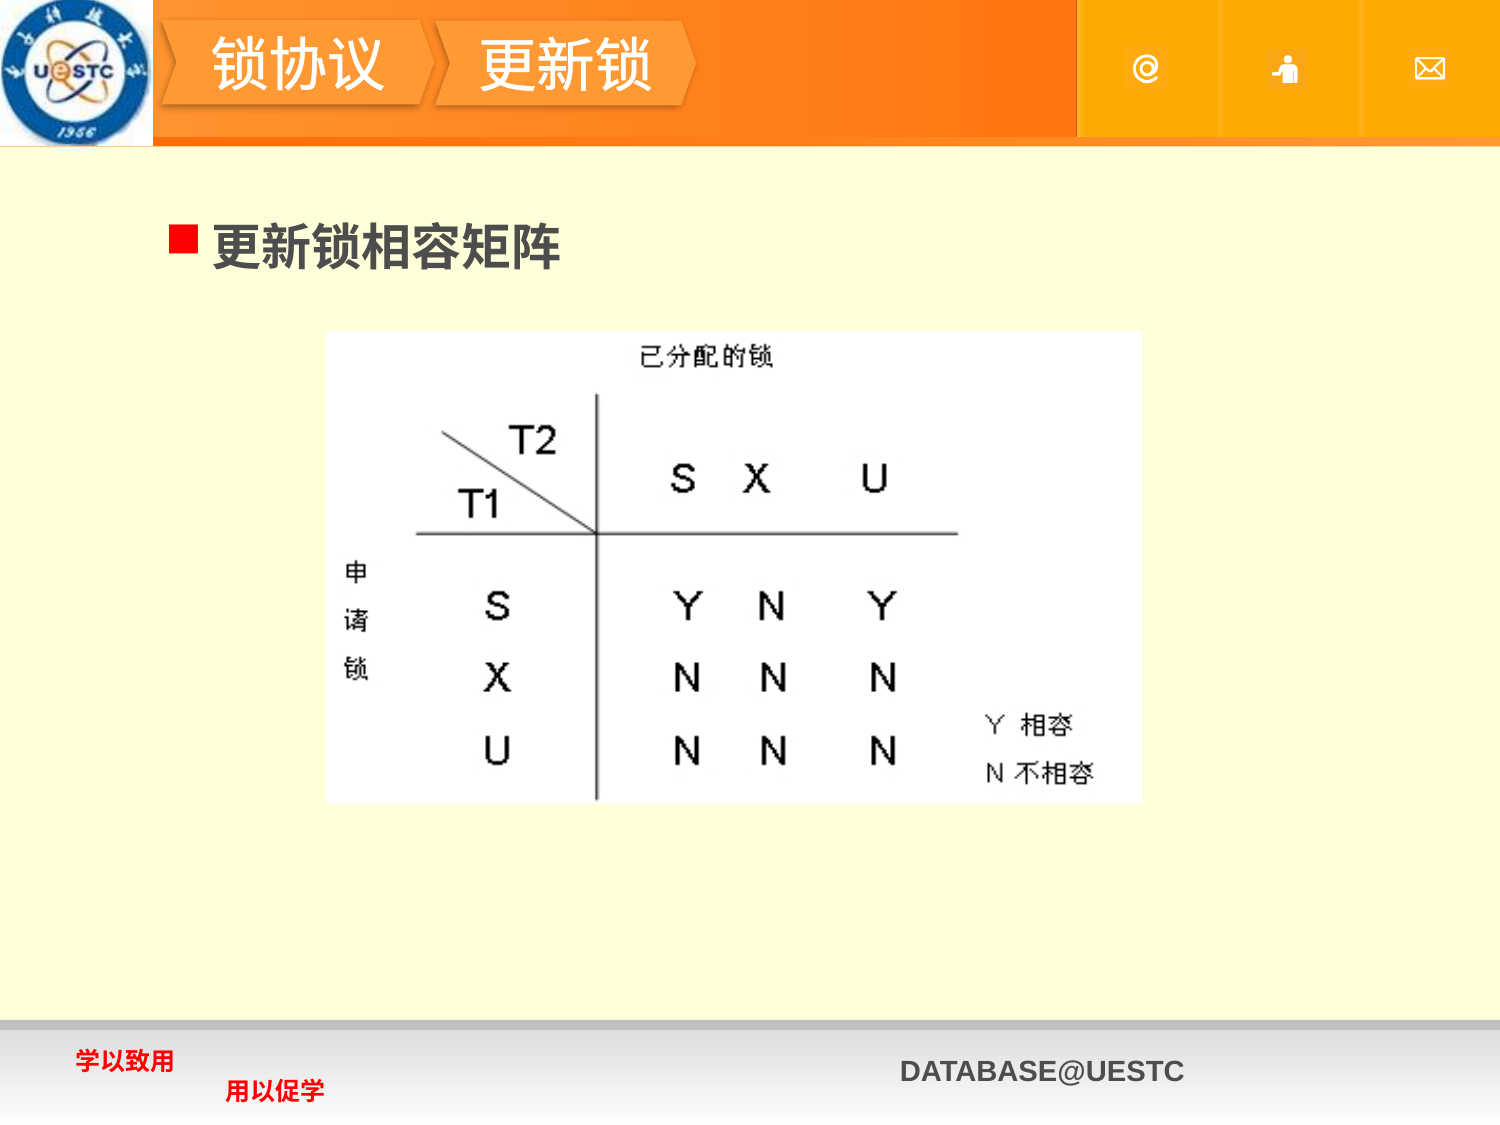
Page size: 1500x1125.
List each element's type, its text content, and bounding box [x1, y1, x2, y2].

picture [1425, 48, 1450, 89]
list 更新锁相容矩阵 [75, 208, 1425, 943]
picture [326, 330, 1143, 804]
title [155, 0, 1425, 140]
text_box 锁协议 [161, 19, 435, 105]
picture [0, 0, 153, 146]
text_box 更新锁 [434, 20, 697, 106]
